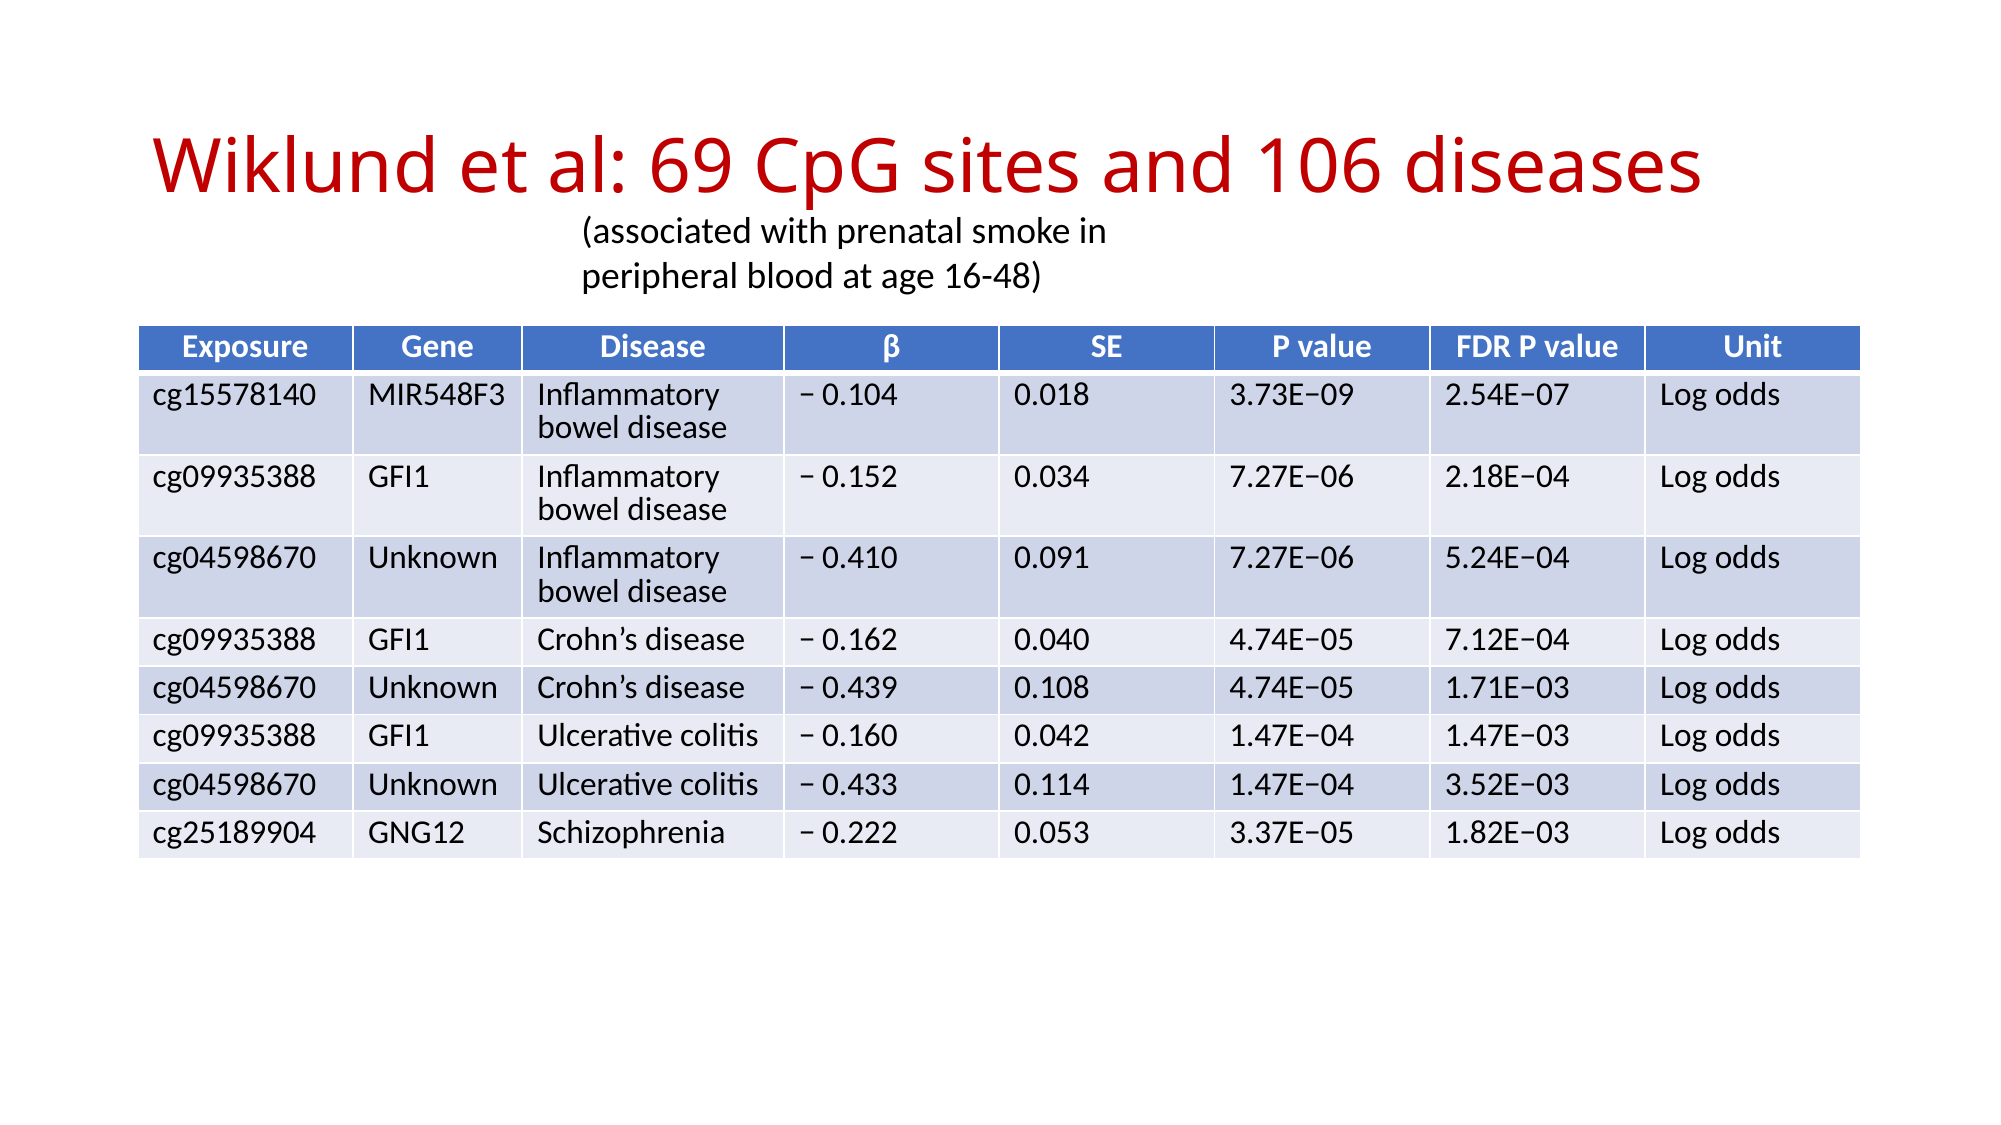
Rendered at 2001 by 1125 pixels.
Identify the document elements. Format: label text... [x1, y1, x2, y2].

table_cell Inflammatory bowel disease [523, 456, 783, 535]
table_header SE [1000, 326, 1214, 370]
table_cell Ulcerative colitis [523, 715, 783, 762]
table_cell 7.27E−06 [1215, 456, 1429, 535]
table_cell 1.47E−04 [1215, 764, 1429, 810]
table_cell 7.12E−04 [1431, 619, 1644, 665]
table_cell Log odds [1646, 812, 1860, 858]
table_cell cg09935388 [139, 715, 352, 762]
table_header P value [1215, 326, 1429, 370]
table_cell cg15578140 [139, 376, 352, 454]
table_cell Unknown [354, 537, 521, 617]
table_cell 2.18E−04 [1431, 456, 1644, 535]
table_header Exposure [139, 326, 352, 370]
table_header β [785, 326, 998, 370]
table_cell Ulcerative colitis [523, 764, 783, 810]
table_header Gene [354, 326, 521, 370]
table_header Unit [1646, 326, 1860, 370]
table_cell MIR548F3 [354, 376, 521, 454]
table_cell 5.24E−04 [1431, 537, 1644, 617]
table_cell 0.108 [1000, 667, 1214, 714]
table_cell 0.040 [1000, 619, 1214, 665]
table_cell cg04598670 [139, 764, 352, 810]
table_cell 0.114 [1000, 764, 1214, 810]
table_cell Log odds [1646, 619, 1860, 665]
table_cell − 0.439 [785, 667, 998, 714]
table_cell cg09935388 [139, 456, 352, 535]
title Wiklund et al: 69 CpG sites and 106 diseases [137, 59, 1863, 278]
table_cell 3.52E−03 [1431, 764, 1644, 810]
table_cell Inflammatory bowel disease [523, 376, 783, 454]
table_cell GFI1 [354, 456, 521, 535]
table_cell Log odds [1646, 537, 1860, 617]
table_cell cg04598670 [139, 537, 352, 617]
table_cell 3.73E−09 [1215, 376, 1429, 454]
table_cell Unknown [354, 764, 521, 810]
table_cell 0.091 [1000, 537, 1214, 617]
table_cell GNG12 [354, 812, 521, 858]
table_header FDR P value [1431, 326, 1644, 370]
table_cell Crohn’s disease [523, 667, 783, 714]
table_cell cg25189904 [139, 812, 352, 858]
table_cell GFI1 [354, 619, 521, 665]
table_cell − 0.152 [785, 456, 998, 535]
table_cell Log odds [1646, 764, 1860, 810]
table_cell Log odds [1646, 667, 1860, 714]
table_cell Inflammatory bowel disease [523, 537, 783, 617]
table_cell 4.74E−05 [1215, 619, 1429, 665]
table_cell Log odds [1646, 376, 1860, 454]
table_cell 4.74E−05 [1215, 667, 1429, 714]
table_cell 1.47E−03 [1431, 715, 1644, 762]
table_cell Crohn’s disease [523, 619, 783, 665]
table_cell − 0.433 [785, 764, 998, 810]
table_cell 0.053 [1000, 812, 1214, 858]
table_cell Schizophrenia [523, 812, 783, 858]
table_cell cg04598670 [139, 667, 352, 714]
table_cell 0.042 [1000, 715, 1214, 762]
table_cell 1.82E−03 [1431, 812, 1644, 858]
table_cell Log odds [1646, 715, 1860, 762]
table_cell GFI1 [354, 715, 521, 762]
table_cell 3.37E−05 [1215, 812, 1429, 858]
table_cell cg09935388 [139, 619, 352, 665]
table_cell − 0.104 [785, 376, 998, 454]
text_box (associated with prenatal smoke in peripheral blood at age 16-48) [566, 199, 1131, 304]
table_cell − 0.160 [785, 715, 998, 762]
table_cell − 0.410 [785, 537, 998, 617]
table_cell 1.47E−04 [1215, 715, 1429, 762]
table_cell 0.034 [1000, 456, 1214, 535]
table_cell 0.018 [1000, 376, 1214, 454]
table_cell − 0.222 [785, 812, 998, 858]
table_cell Log odds [1646, 456, 1860, 535]
table_cell Unknown [354, 667, 521, 714]
table_cell 1.71E−03 [1431, 667, 1644, 714]
table_cell − 0.162 [785, 619, 998, 665]
table_cell 2.54E−07 [1431, 376, 1644, 454]
table_header Disease [523, 326, 783, 370]
table_cell 7.27E−06 [1215, 537, 1429, 617]
